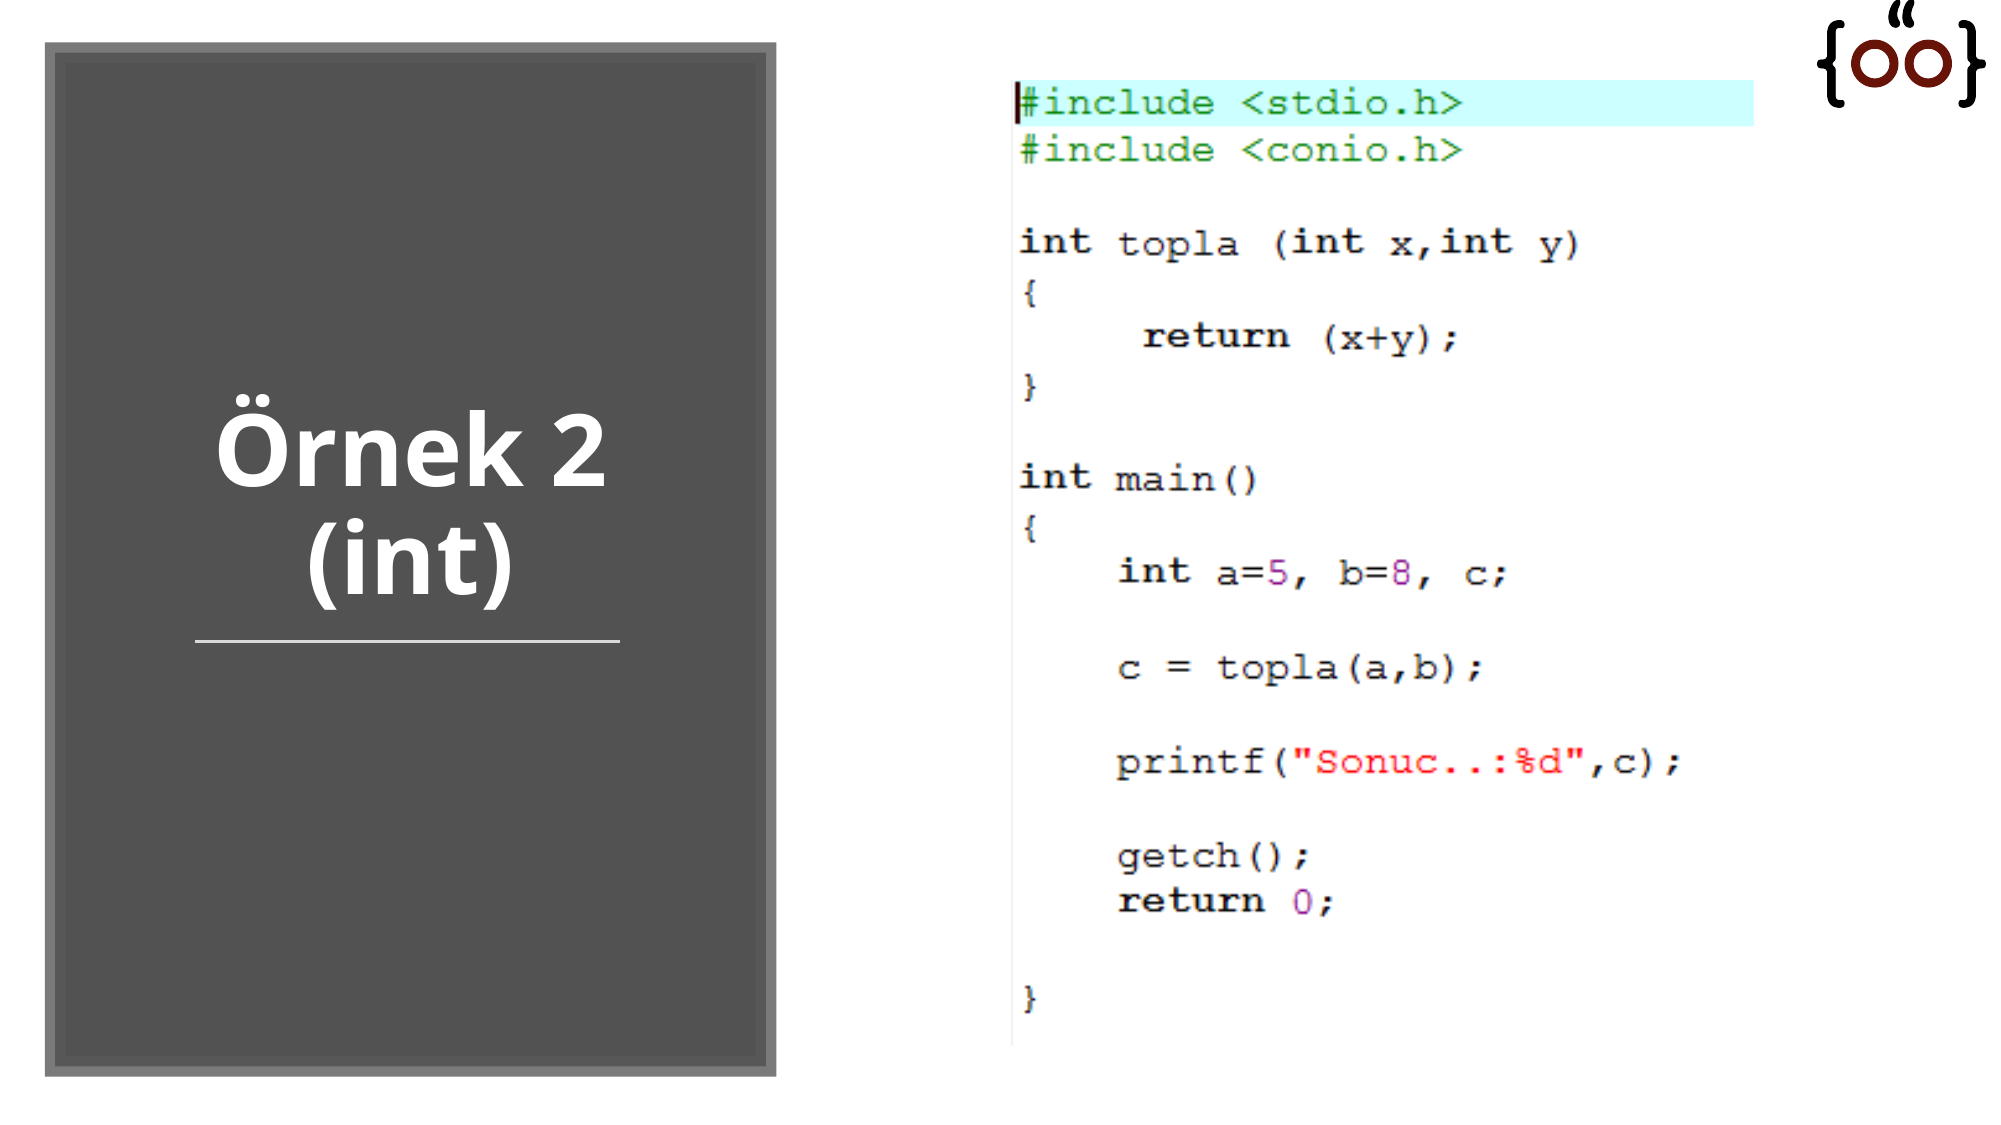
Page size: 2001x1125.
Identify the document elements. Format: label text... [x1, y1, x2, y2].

text_box [54, 52, 767, 1067]
text_box Örnek 2 (int) [110, 149, 711, 624]
picture [1011, 80, 1754, 1046]
picture [1817, 0, 1986, 108]
